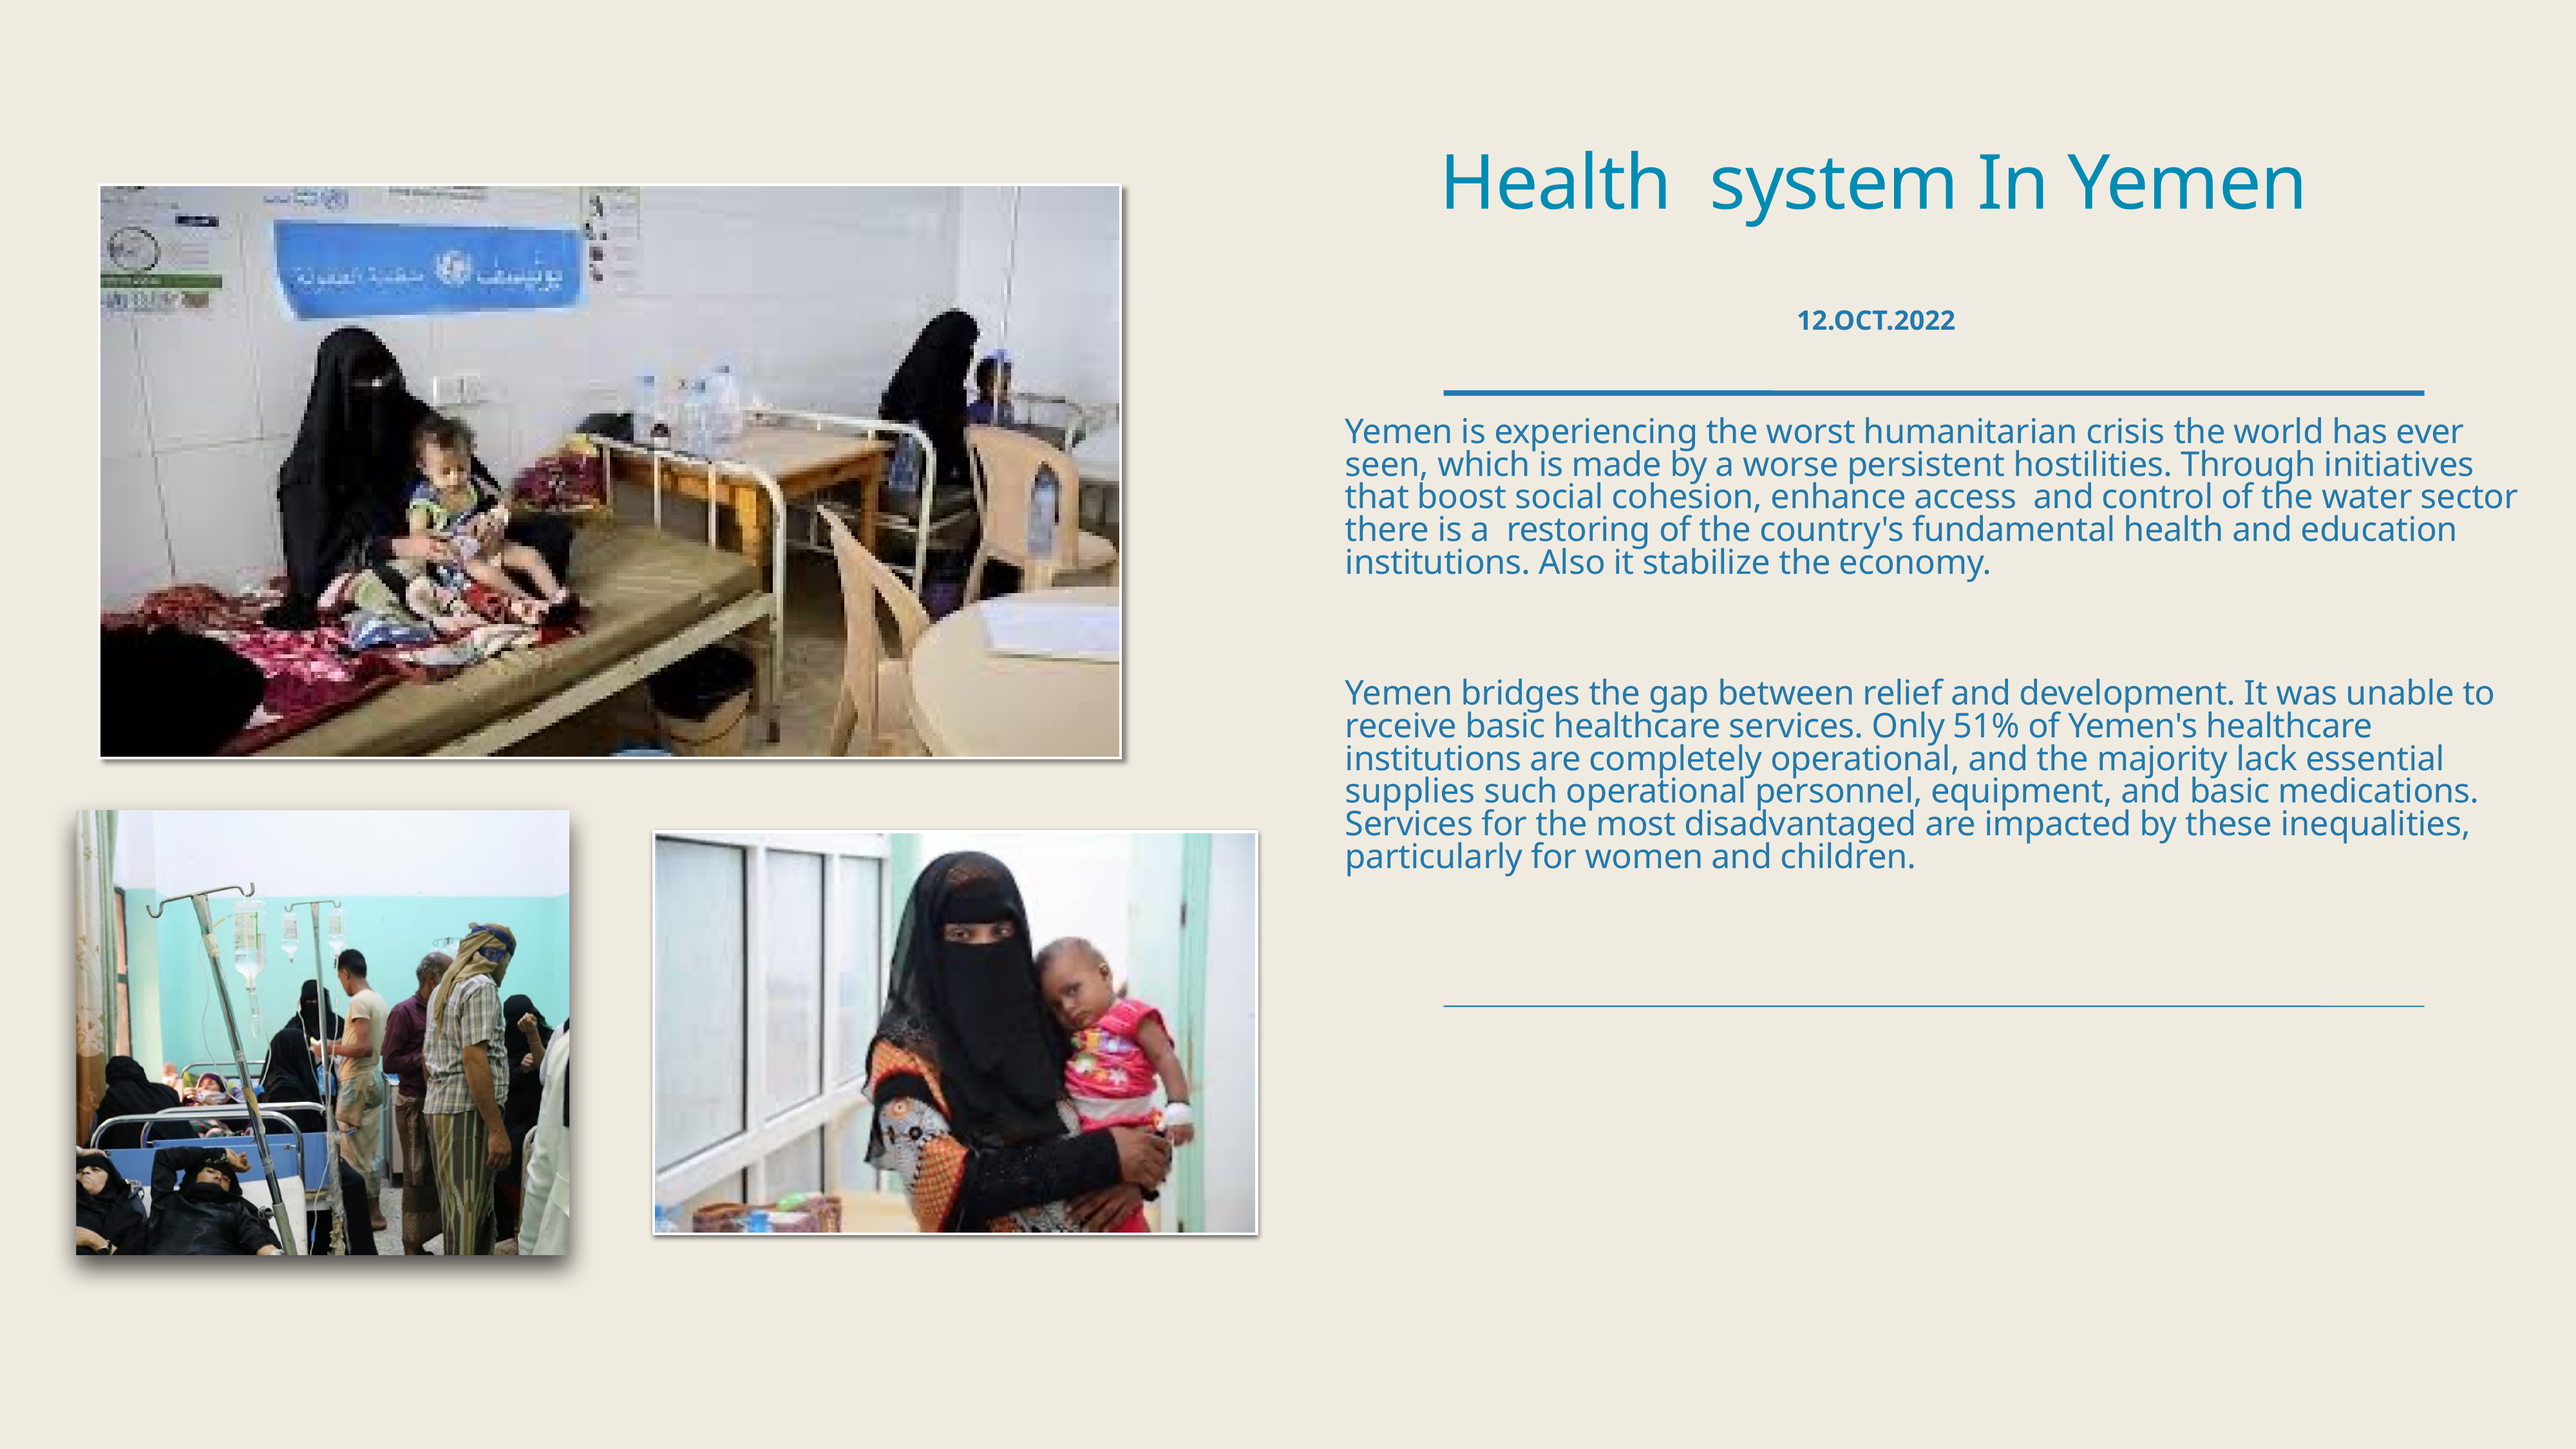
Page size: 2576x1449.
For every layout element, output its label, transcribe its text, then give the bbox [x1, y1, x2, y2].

list 12.oct.2022 [1790, 216, 2576, 424]
title Health system In Yemen [1434, 144, 2325, 296]
picture [100, 185, 1120, 757]
picture [76, 810, 570, 1256]
picture [654, 833, 1256, 1233]
list Yemen is experiencing the worst humanitarian crisis the world has ever seen, which is made by a worse persistent hostilities. Through initiatives that boost social cohesion, enhance access and control of the water sector there is a restoring of the country's fundamental health and education institutions. Also it stabilize the economy. Yemen bridges the gap between relief and development. It was unable to receive basic healthcare services. Only 51% of Yemen's healthcare institutions are completely operational, and the majority lack essential supplies such operational personnel, equipment, and basic medications. Services for the most disadvantaged are impacted by these inequalities, particularly for women and children. [1340, 411, 2529, 990]
